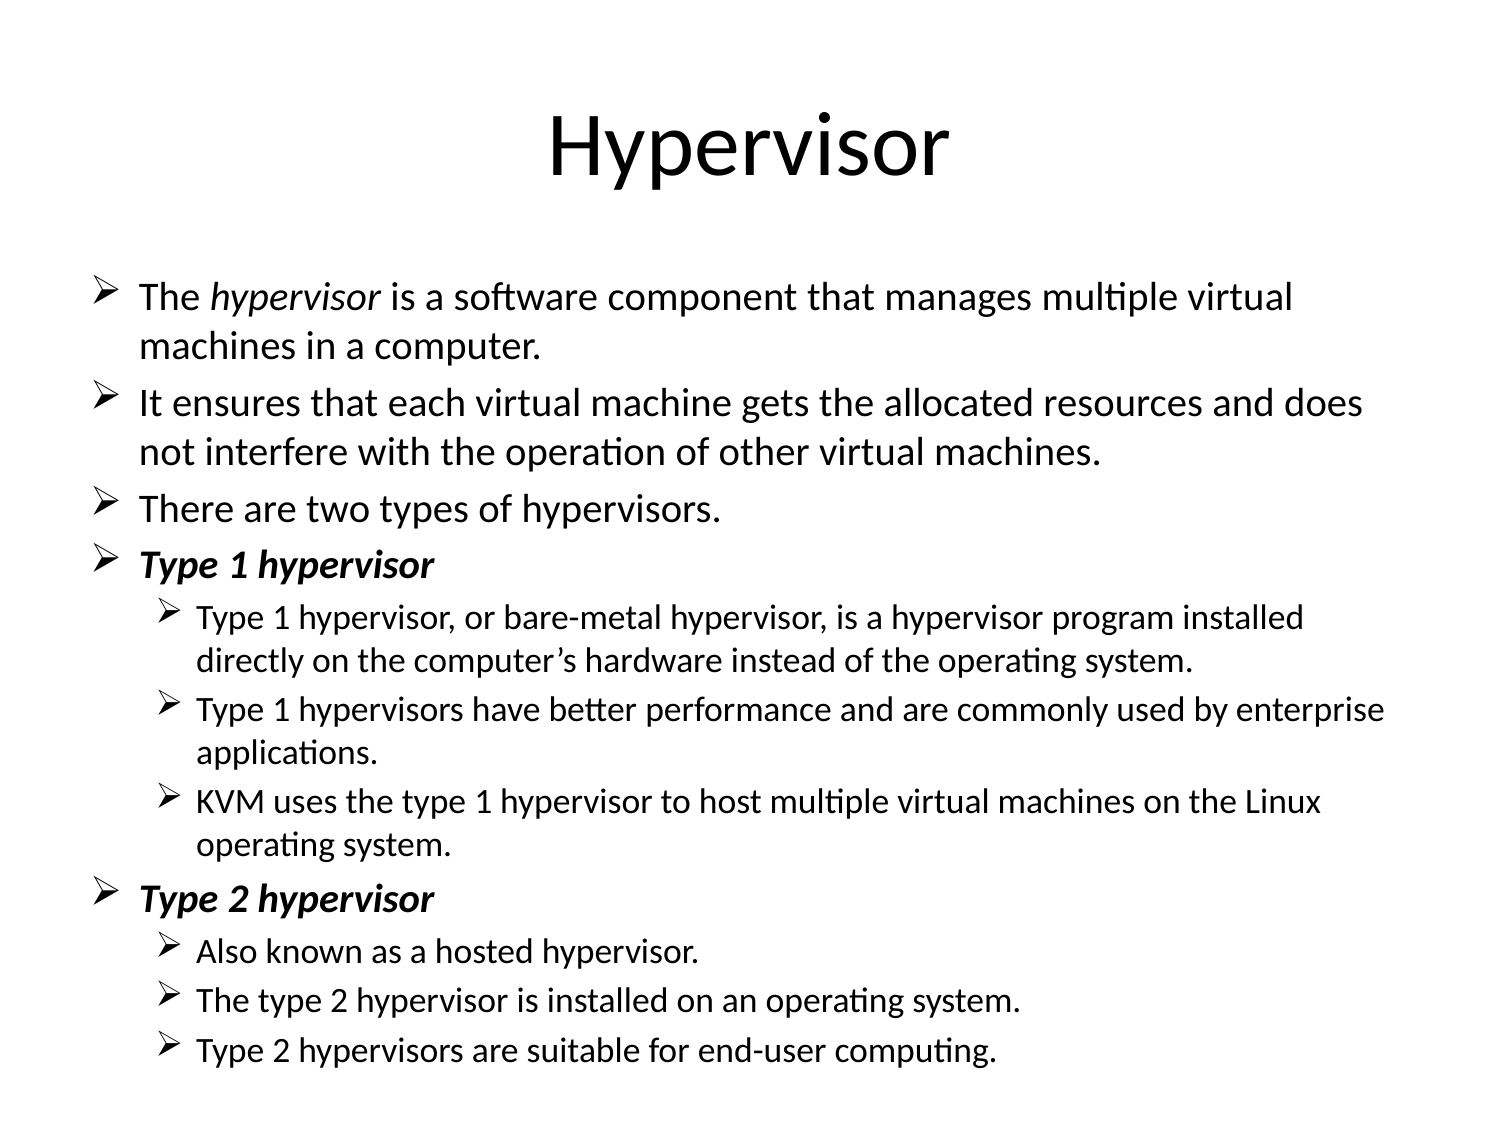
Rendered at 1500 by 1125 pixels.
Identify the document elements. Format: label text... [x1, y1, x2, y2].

list The hypervisor is a software component that manages multiple virtual machines in a computer. It ensures that each virtual machine gets the allocated resources and does not interfere with the operation of other virtual machines. There are two types of hypervisors. Type 1 hypervisor Type 1 hypervisor, or bare-metal hypervisor, is a hypervisor program installed directly on the computer’s hardware instead of the operating system. Type 1 hypervisors have better performance and are commonly used by enterprise applications. KVM uses the type 1 hypervisor to host multiple virtual machines on the Linux operating system. Type 2 hypervisor Also known as a hosted hypervisor. The type 2 hypervisor is installed on an operating system. Type 2 hypervisors are suitable for end-user computing. [75, 262, 1425, 1090]
title Hypervisor [75, 45, 1425, 233]
